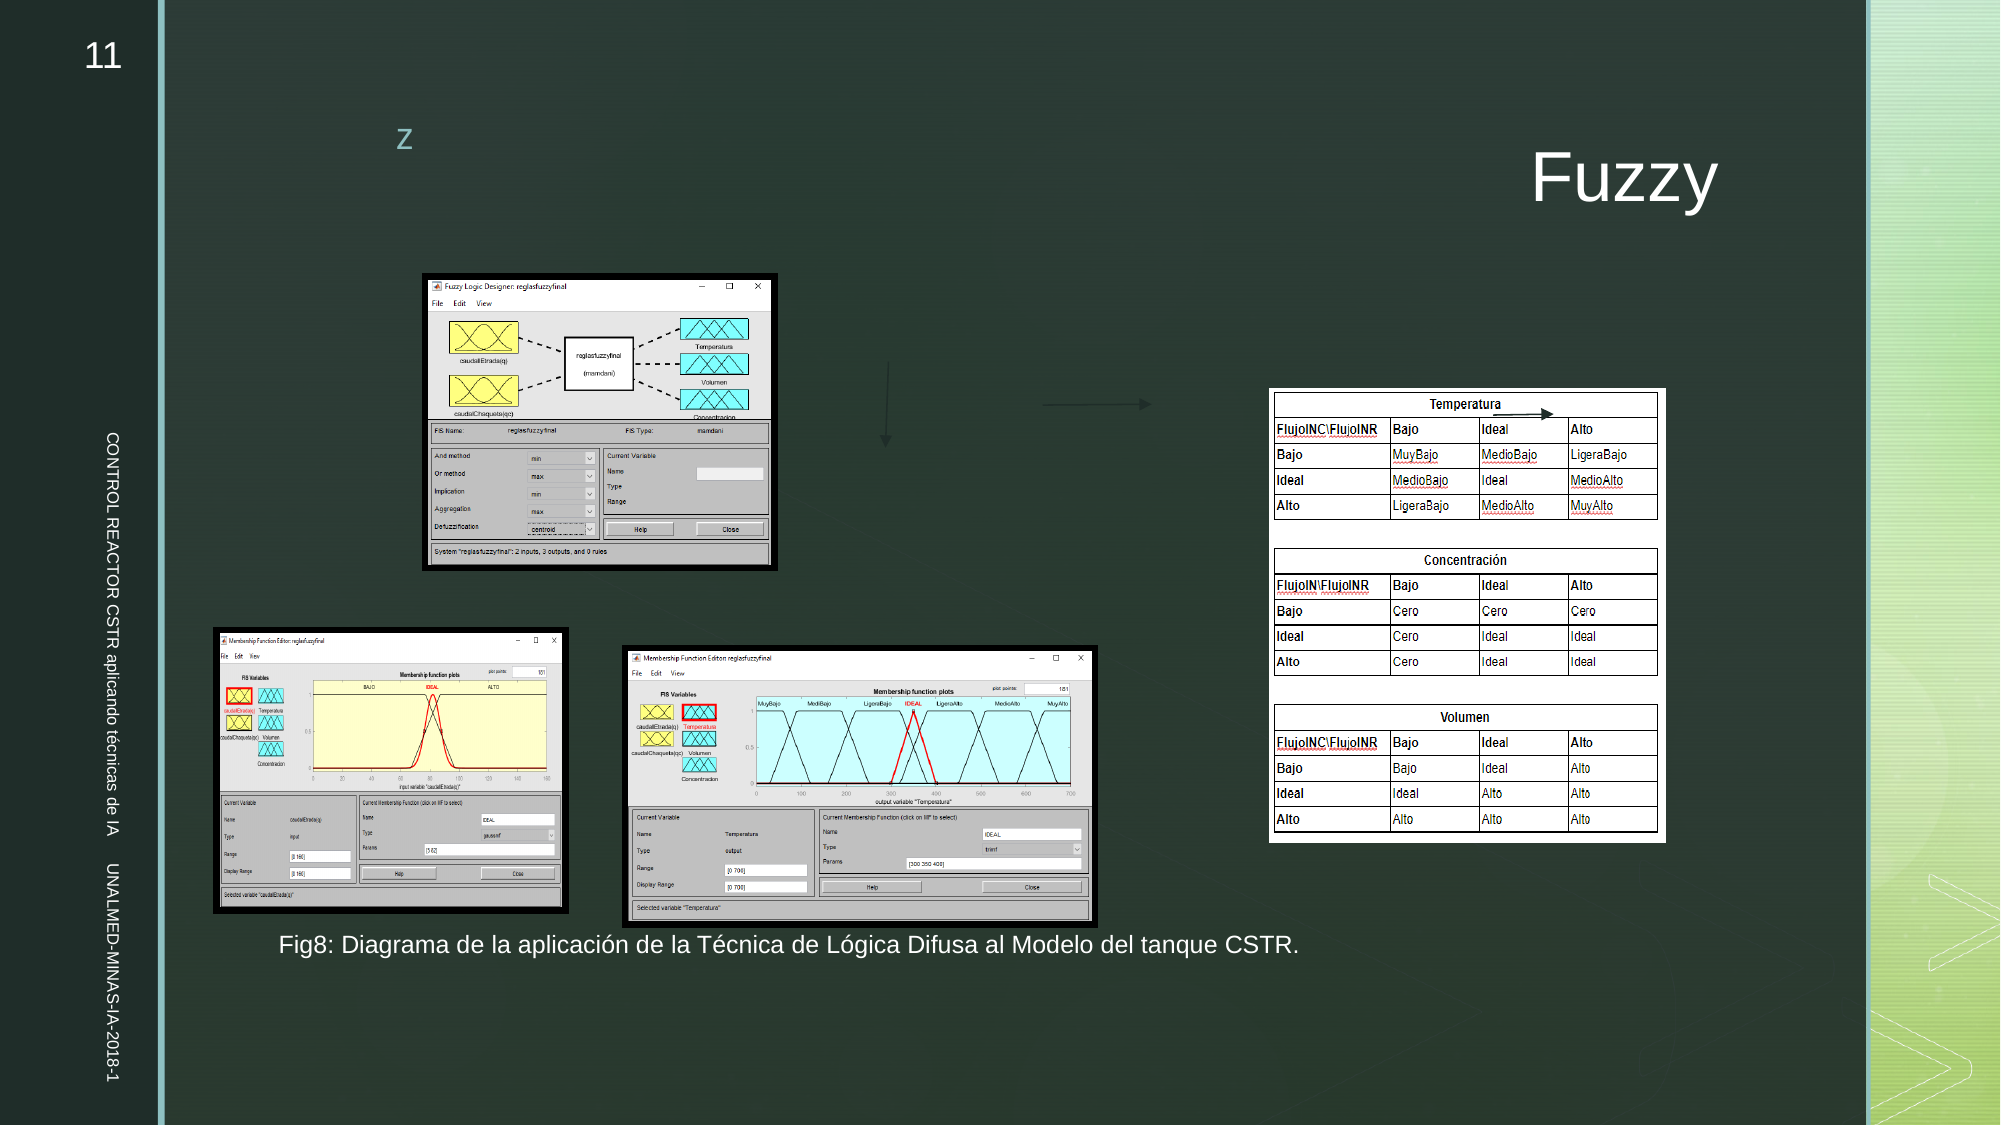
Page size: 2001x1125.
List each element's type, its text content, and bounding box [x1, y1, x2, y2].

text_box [885, 361, 889, 448]
text_box Fig8: Diagrama de la aplicación de la Técnica de Lógica Difusa al Modelo del tanque CSTR. [252, 886, 1355, 995]
picture [627, 650, 1093, 922]
slide_number 11 [25, 26, 131, 80]
title Fuzzy [428, 132, 1734, 310]
picture [1871, 0, 2001, 1125]
footer CONTROL REACTOR CSTR aplicando técnicas de IA UNALMED-MINAS-IA-2018-1 [101, 132, 131, 1098]
picture [219, 632, 563, 908]
picture [428, 279, 772, 566]
picture [1268, 388, 1666, 843]
